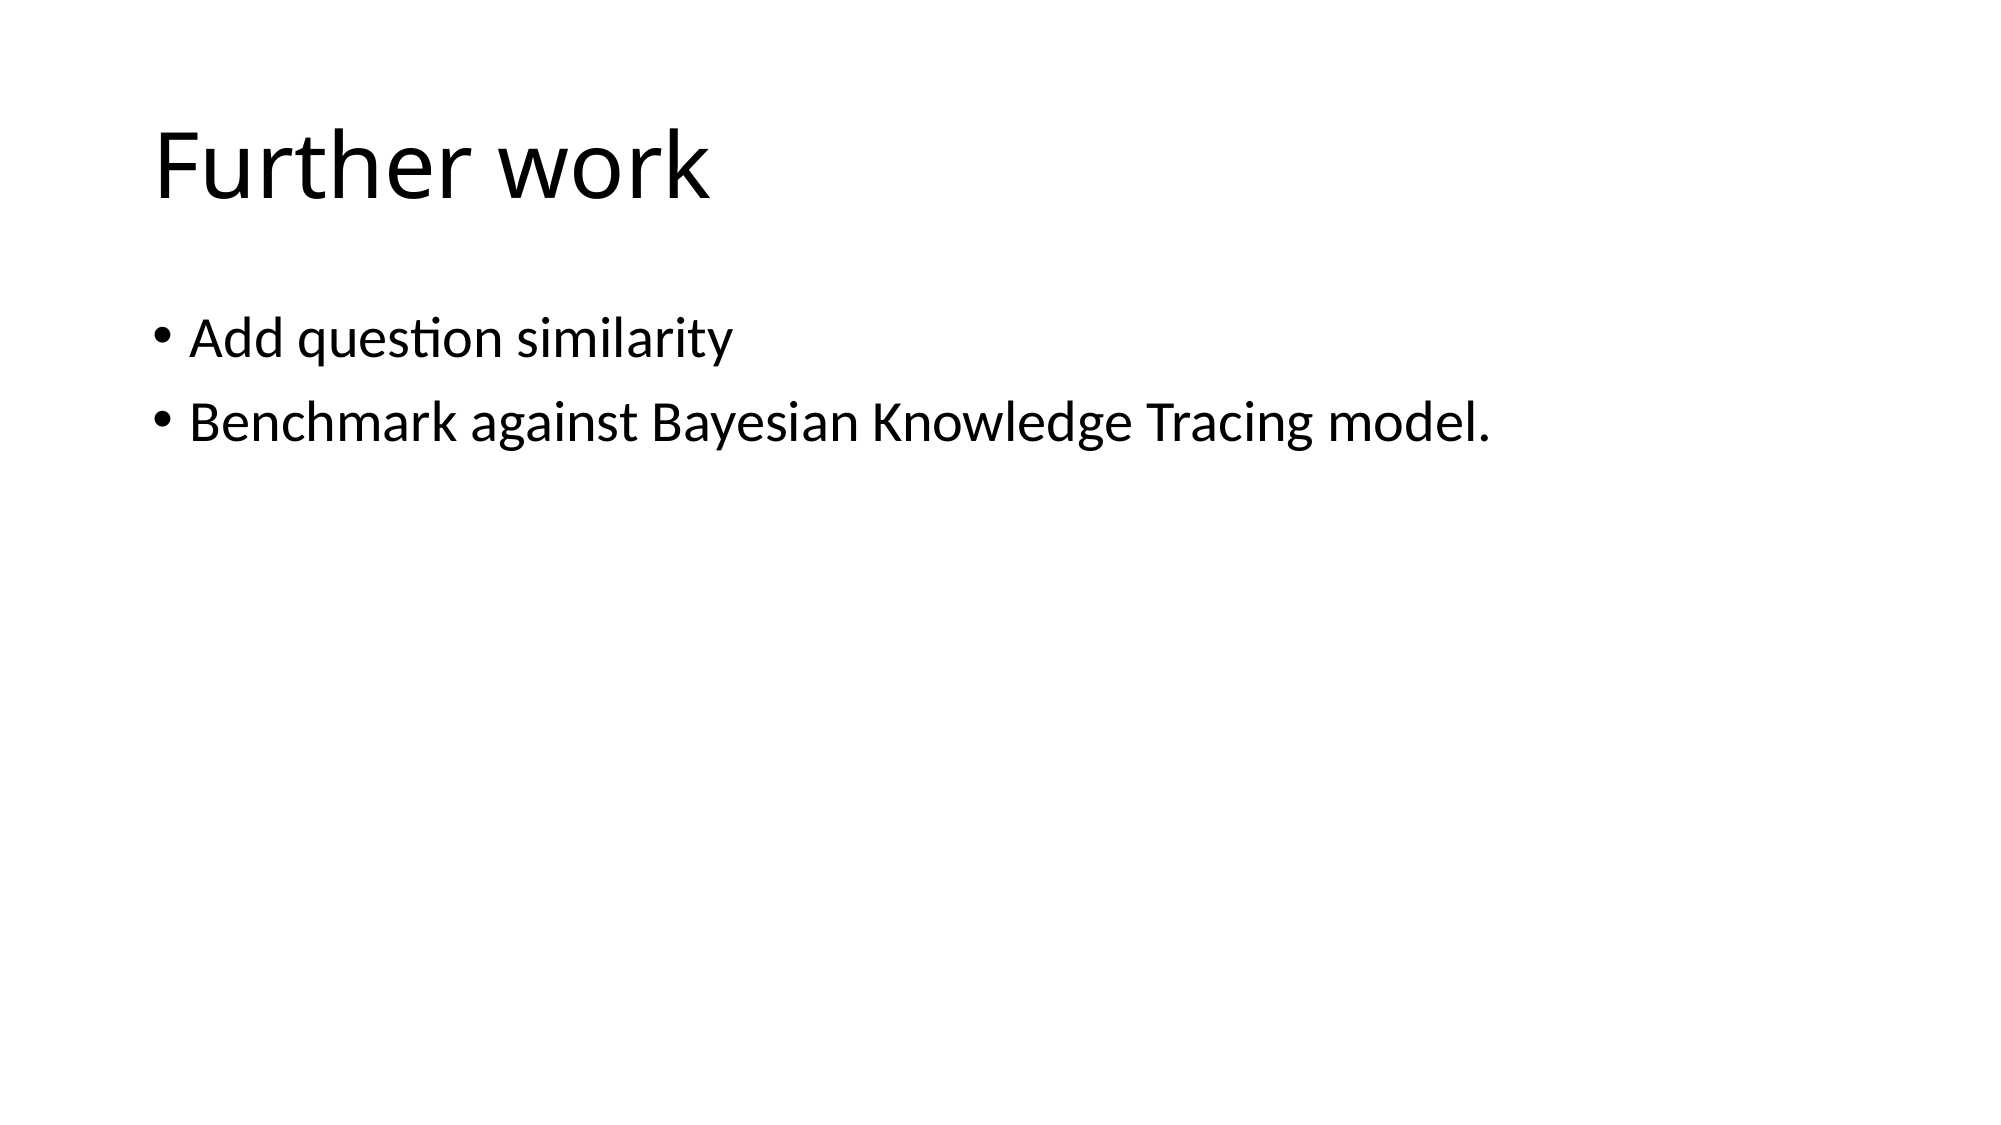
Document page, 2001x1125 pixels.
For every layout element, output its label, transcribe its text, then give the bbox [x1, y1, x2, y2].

list Add question similarity Benchmark against Bayesian Knowledge Tracing model. [137, 299, 1863, 1014]
title Further work [137, 59, 1863, 278]
